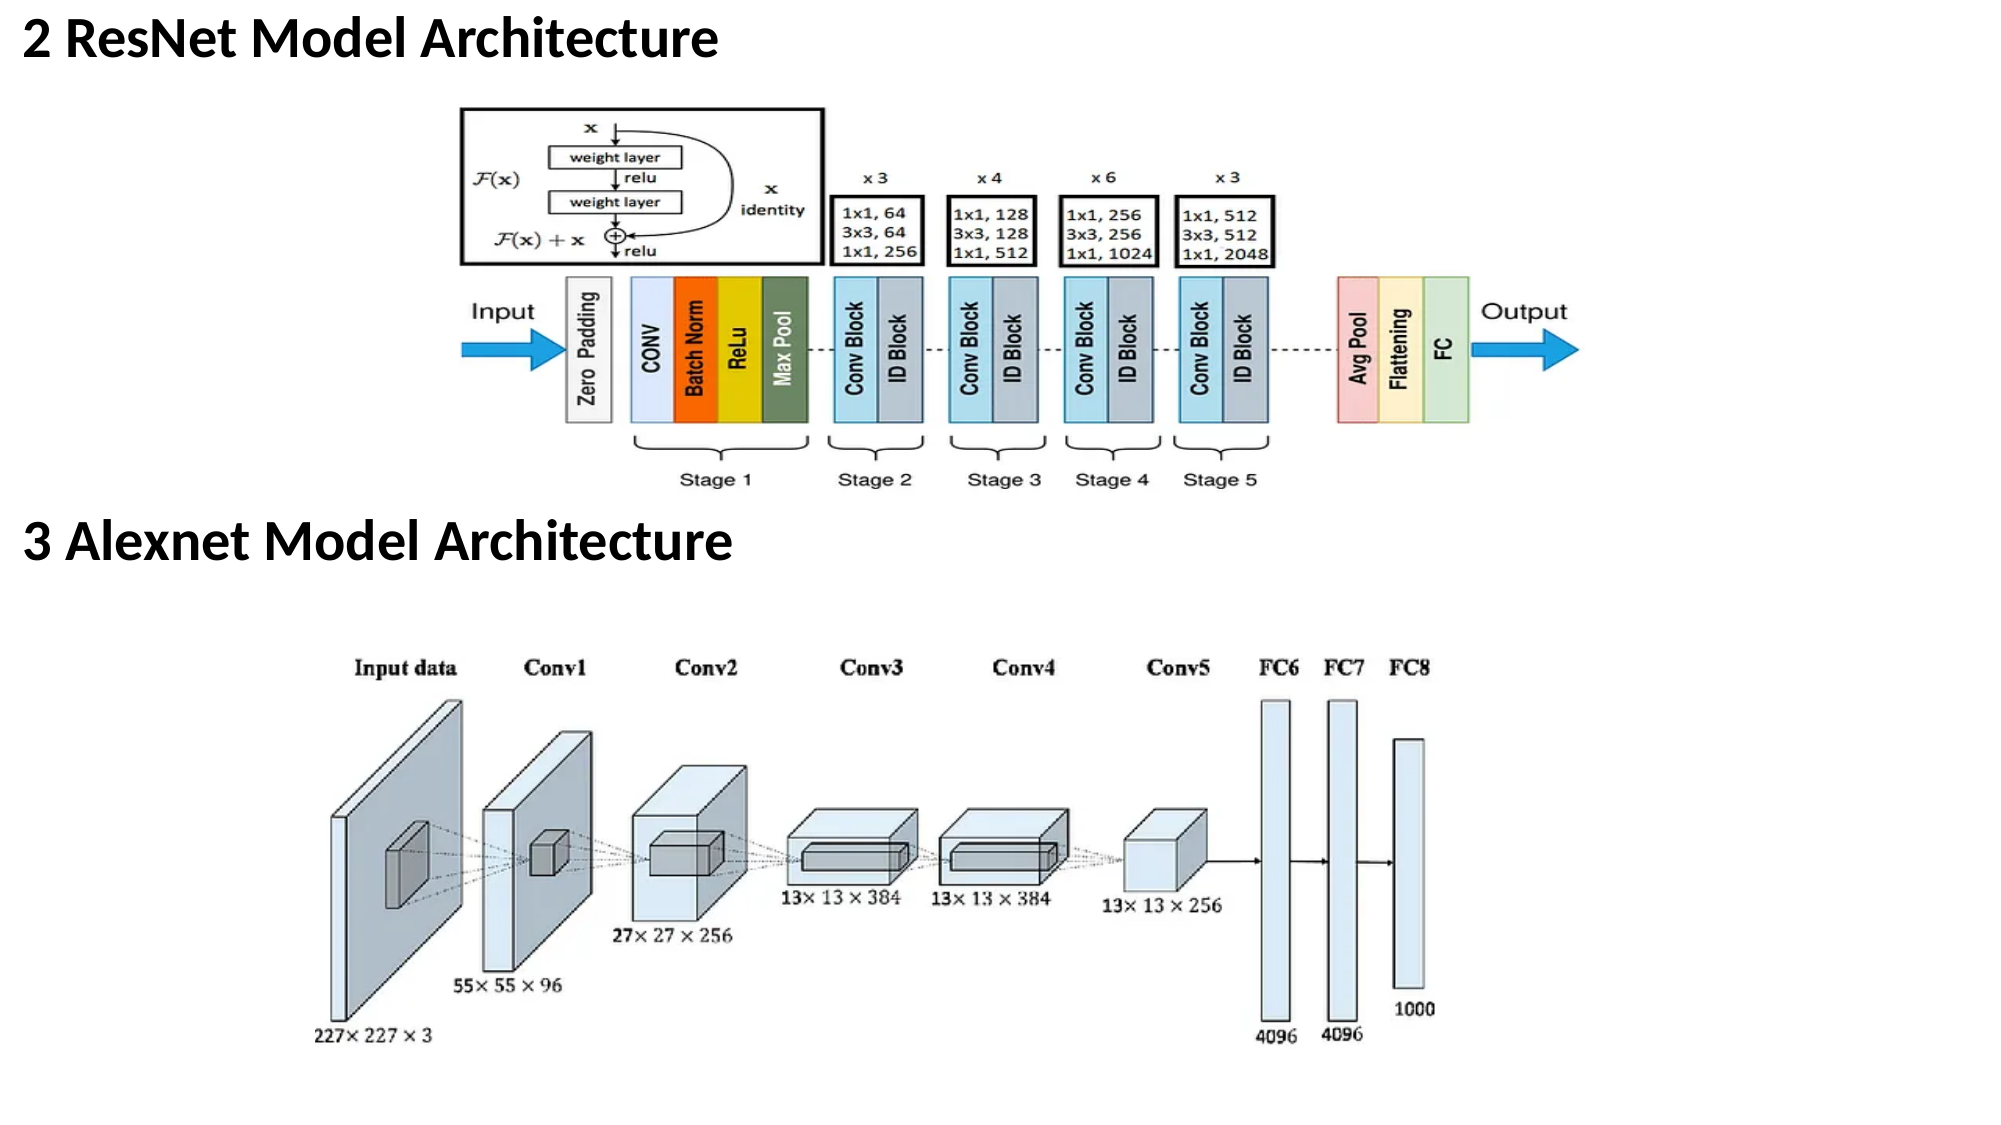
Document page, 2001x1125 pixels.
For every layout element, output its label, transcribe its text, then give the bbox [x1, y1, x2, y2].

picture [459, 88, 1585, 512]
list 2 ResNet Model Architecture 3 Alexnet Model Architecture [7, 0, 1983, 1125]
picture [315, 657, 1441, 1049]
